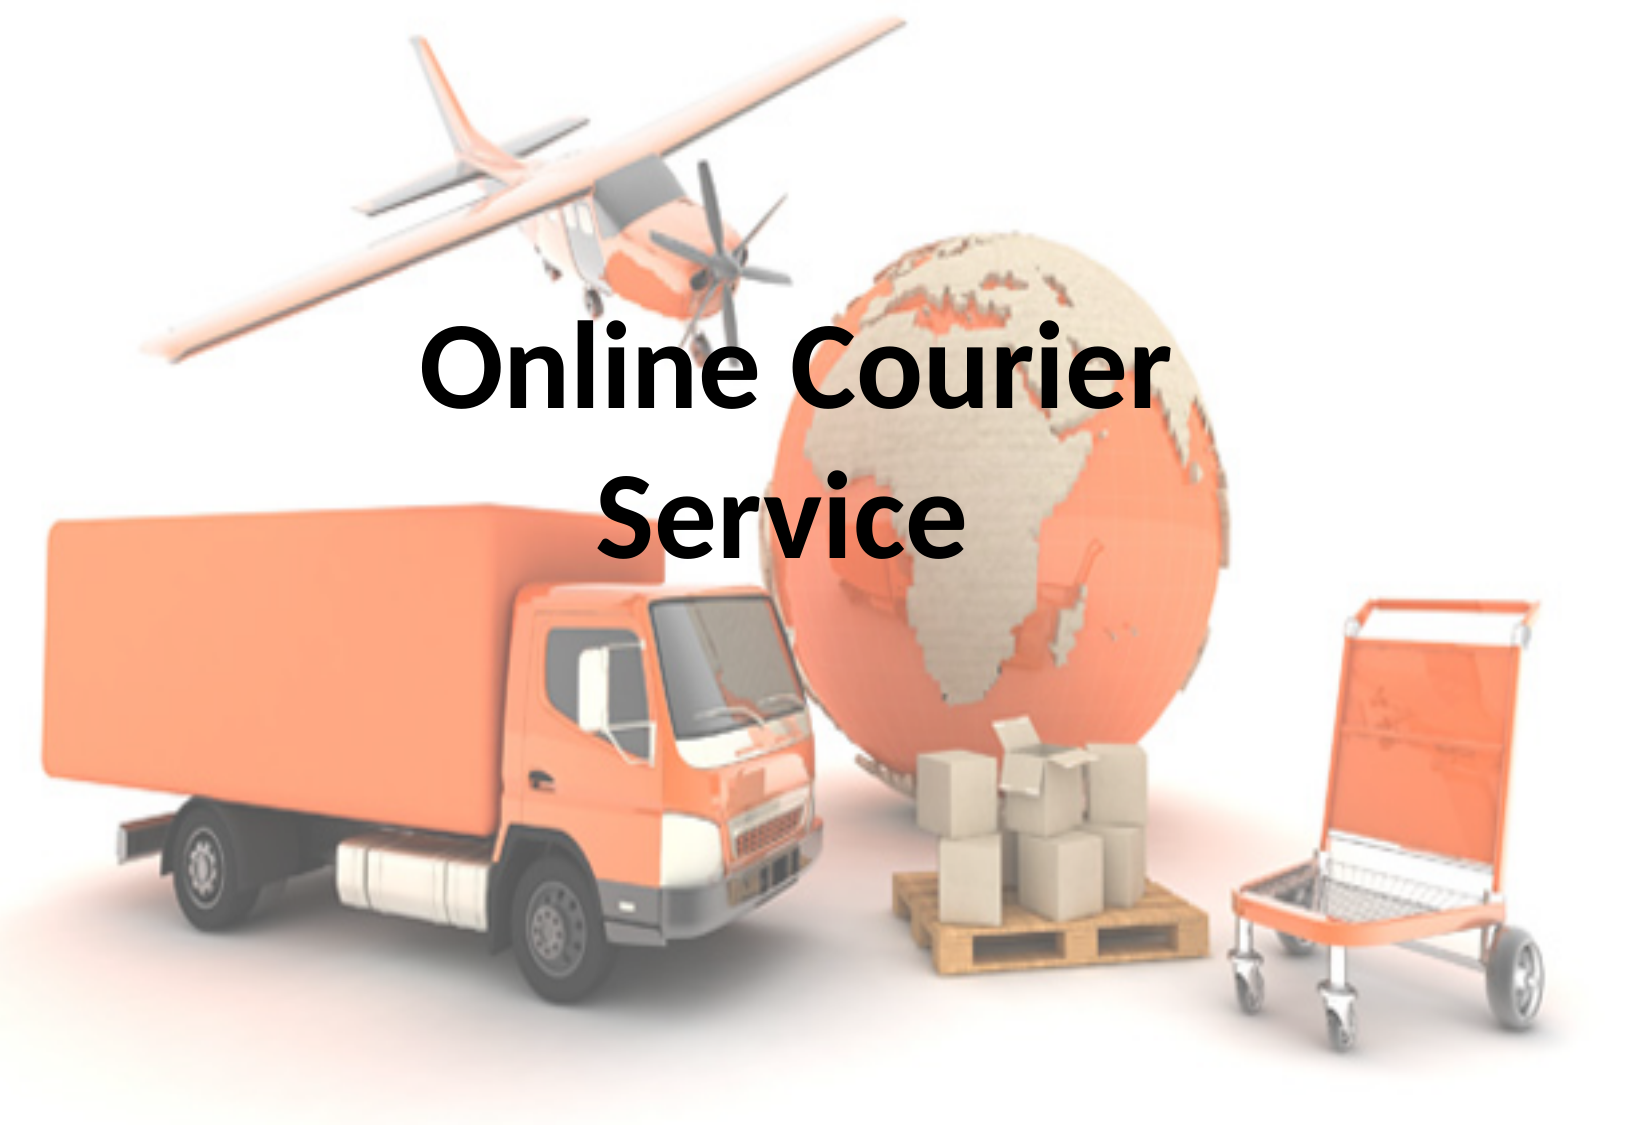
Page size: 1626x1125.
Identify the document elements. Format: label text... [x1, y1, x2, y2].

text_box Online Courier Service [109, 276, 1484, 591]
text_box Customer Validation [0, 0, 1625, 1125]
